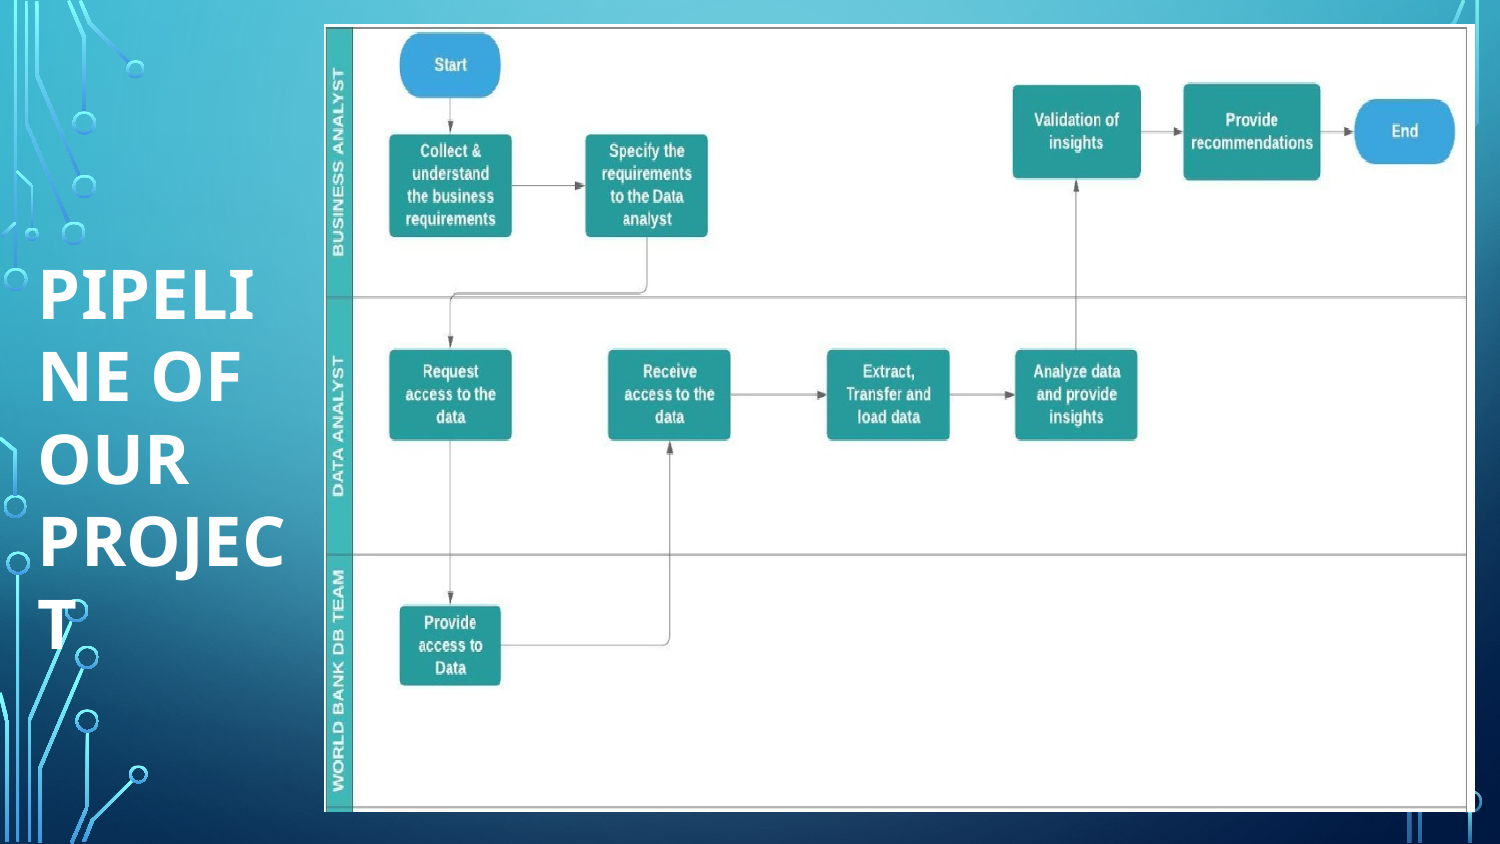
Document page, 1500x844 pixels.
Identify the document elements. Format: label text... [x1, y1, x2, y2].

text_box PIPELINE OF OUR PROJECT [22, 235, 324, 548]
picture [324, 24, 1476, 812]
